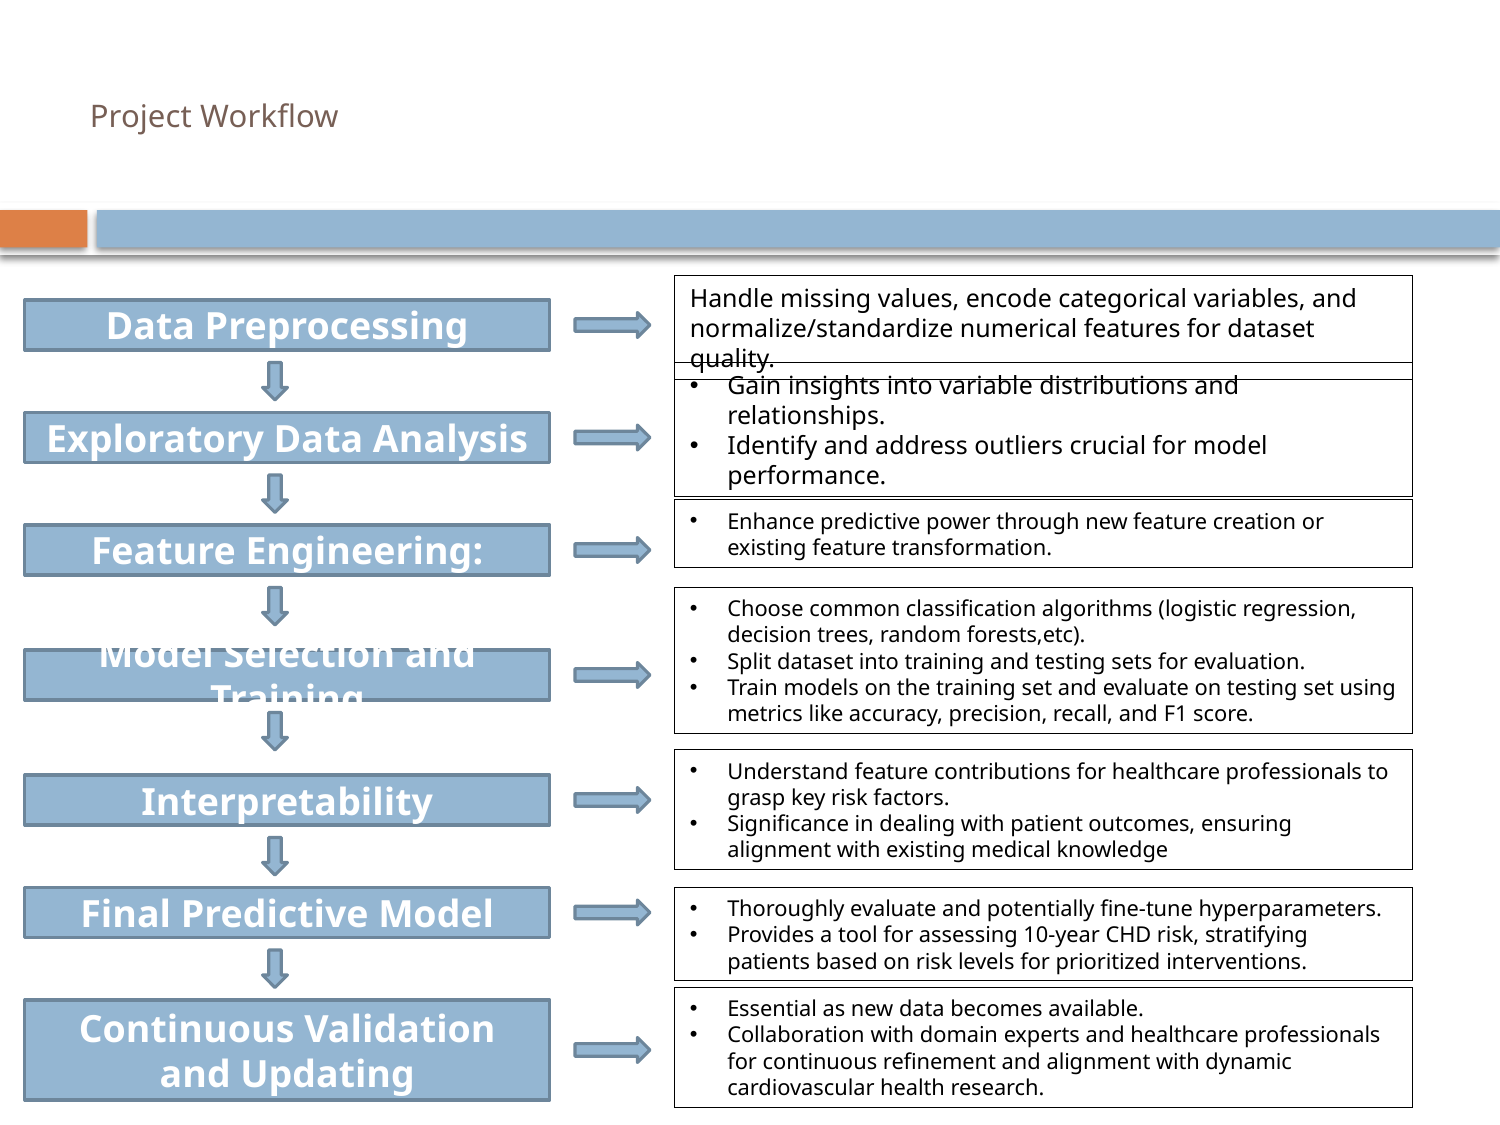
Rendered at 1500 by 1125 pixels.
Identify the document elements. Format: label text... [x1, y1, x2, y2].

text_box Final Predictive Model [23, 886, 551, 939]
text_box Enhance predictive power through new feature creation or existing feature transformation. [674, 499, 1413, 568]
text_box Exploratory Data Analysis [23, 411, 551, 464]
text_box [573, 786, 652, 814]
text_box [261, 835, 289, 877]
text_box [573, 423, 652, 452]
text_box [573, 1036, 652, 1064]
text_box Continuous Validation and Updating [23, 998, 551, 1102]
text_box [261, 710, 289, 752]
text_box [573, 311, 652, 339]
text_box Model Selection and Training [23, 648, 551, 702]
text_box Feature Engineering: [23, 523, 551, 577]
text_box Choose common classification algorithms (logistic regression, decision trees, random forests,etc). Split dataset into training and testing sets for evaluation. Train models on the training set and evaluate on testing set using metrics like accuracy, precision, recall, and F1 score. [674, 587, 1413, 734]
text_box Handle missing values, encode categorical variables, and normalize/standardize numerical features for dataset quality. [674, 275, 1413, 362]
text_box [573, 536, 652, 564]
text_box Understand feature contributions for healthcare professionals to grasp key risk factors. Significance in dealing with patient outcomes, ensuring alignment with existing medical knowledge [674, 749, 1413, 870]
text_box [573, 661, 652, 689]
text_box [573, 898, 652, 927]
text_box [261, 948, 289, 989]
text_box [261, 360, 289, 402]
text_box Thoroughly evaluate and potentially fine-tune hyperparameters. Provides a tool for assessing 10-year CHD risk, stratifying patients based on risk levels for prioritized interventions. [674, 887, 1413, 981]
title Project Workflow [75, 50, 1425, 180]
text_box Interpretability [23, 773, 551, 827]
text_box [261, 473, 289, 514]
text_box Data Preprocessing [23, 298, 551, 352]
text_box [261, 585, 289, 627]
text_box Gain insights into variable distributions and relationships. Identify and address outliers crucial for model performance. [674, 362, 1413, 497]
text_box Essential as new data becomes available. Collaboration with domain experts and healthcare professionals for continuous refinement and alignment with dynamic cardiovascular health research. [674, 987, 1413, 1108]
